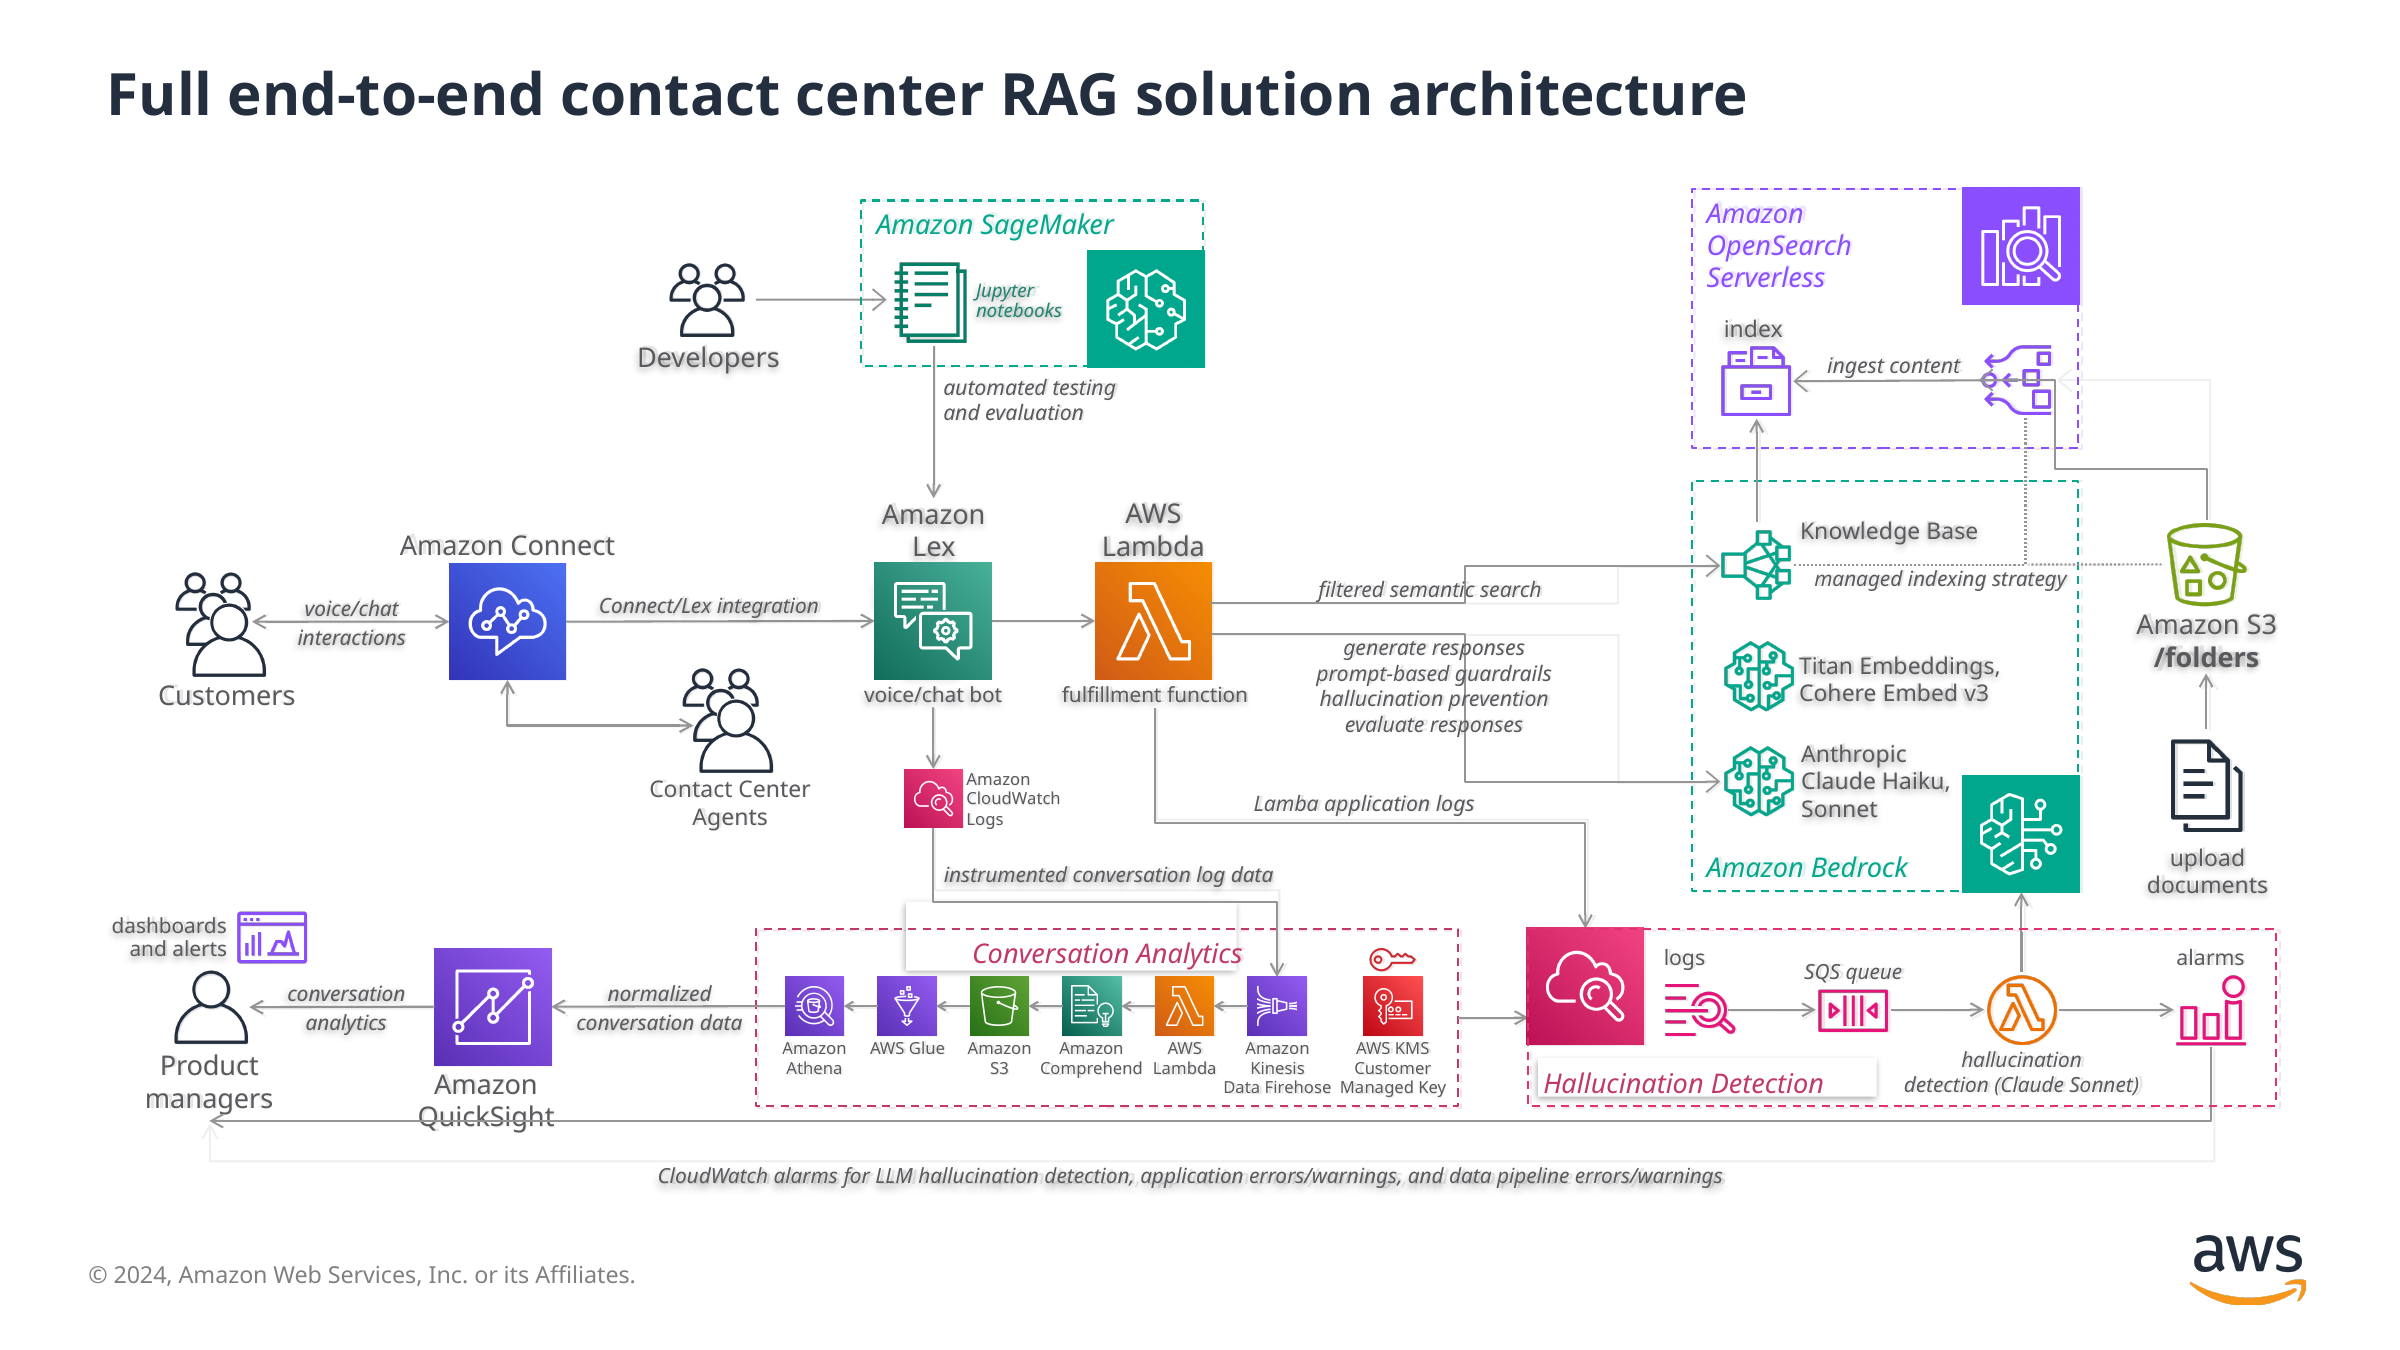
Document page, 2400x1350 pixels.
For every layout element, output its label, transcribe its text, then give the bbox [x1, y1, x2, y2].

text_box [1835, 374, 1984, 608]
picture [1062, 976, 1122, 1036]
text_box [2053, 379, 2207, 520]
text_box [1259, 602, 1481, 1034]
picture [1248, 165, 2400, 1210]
title Full end-to-end contact center RAG solution architecture [91, 49, 2309, 162]
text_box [190, 601, 268, 706]
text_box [1486, 633, 1721, 782]
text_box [680, 666, 776, 801]
picture [0, 165, 1172, 1210]
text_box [1255, 565, 1721, 603]
picture [1248, 603, 1259, 633]
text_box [1030, 730, 1168, 1075]
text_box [1172, 83, 1248, 1350]
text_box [577, 609, 624, 796]
